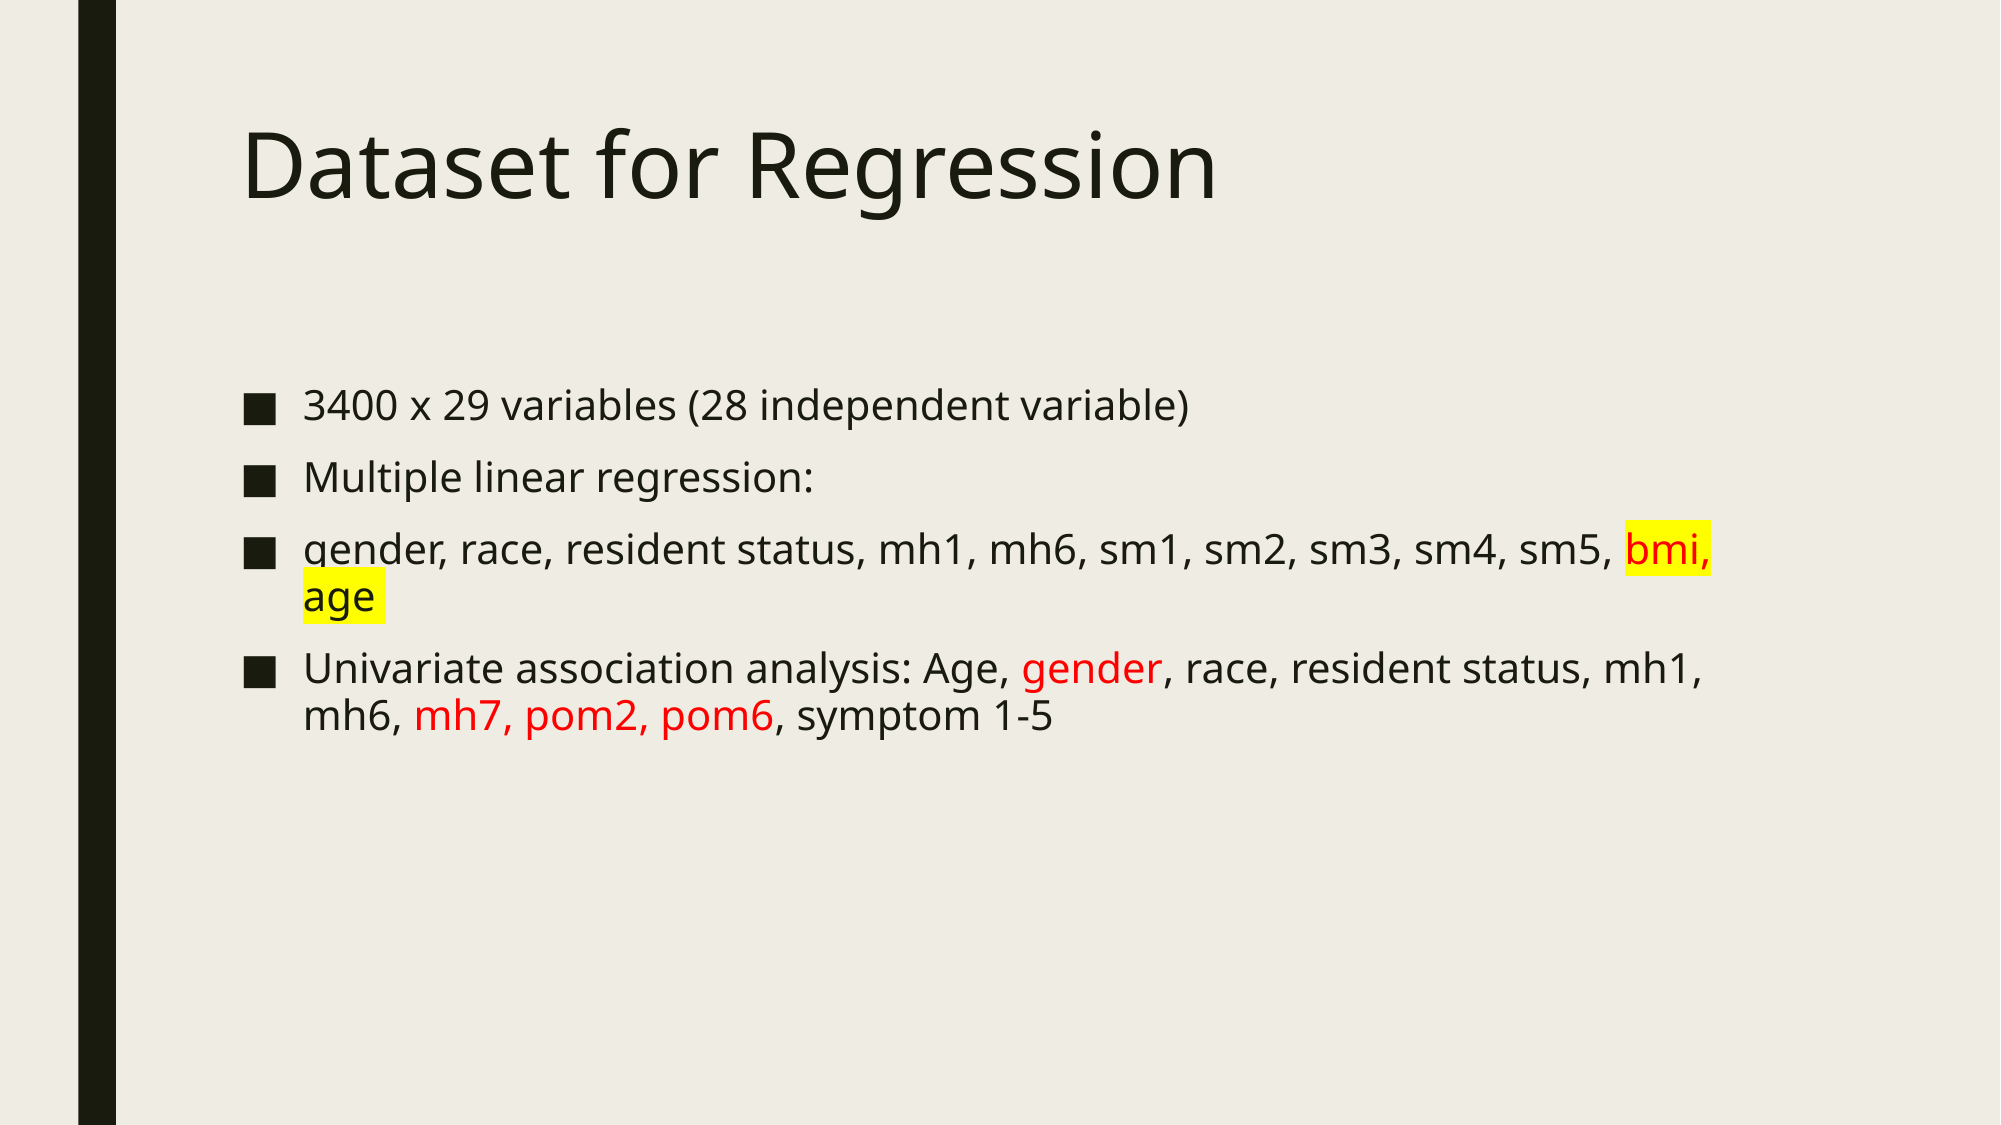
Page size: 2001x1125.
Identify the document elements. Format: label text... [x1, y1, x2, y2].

list 3400 x 29 variables (28 independent variable) Multiple linear regression: gender, race, resident status, mh1, mh6, sm1, sm2, sm3, sm4, sm5, bmi, age Univariate association analysis: Age, gender, race, resident status, mh1, mh6, mh7, pom2, pom6, symptom 1-5 [225, 375, 1800, 963]
title Dataset for Regression [225, 112, 1800, 357]
